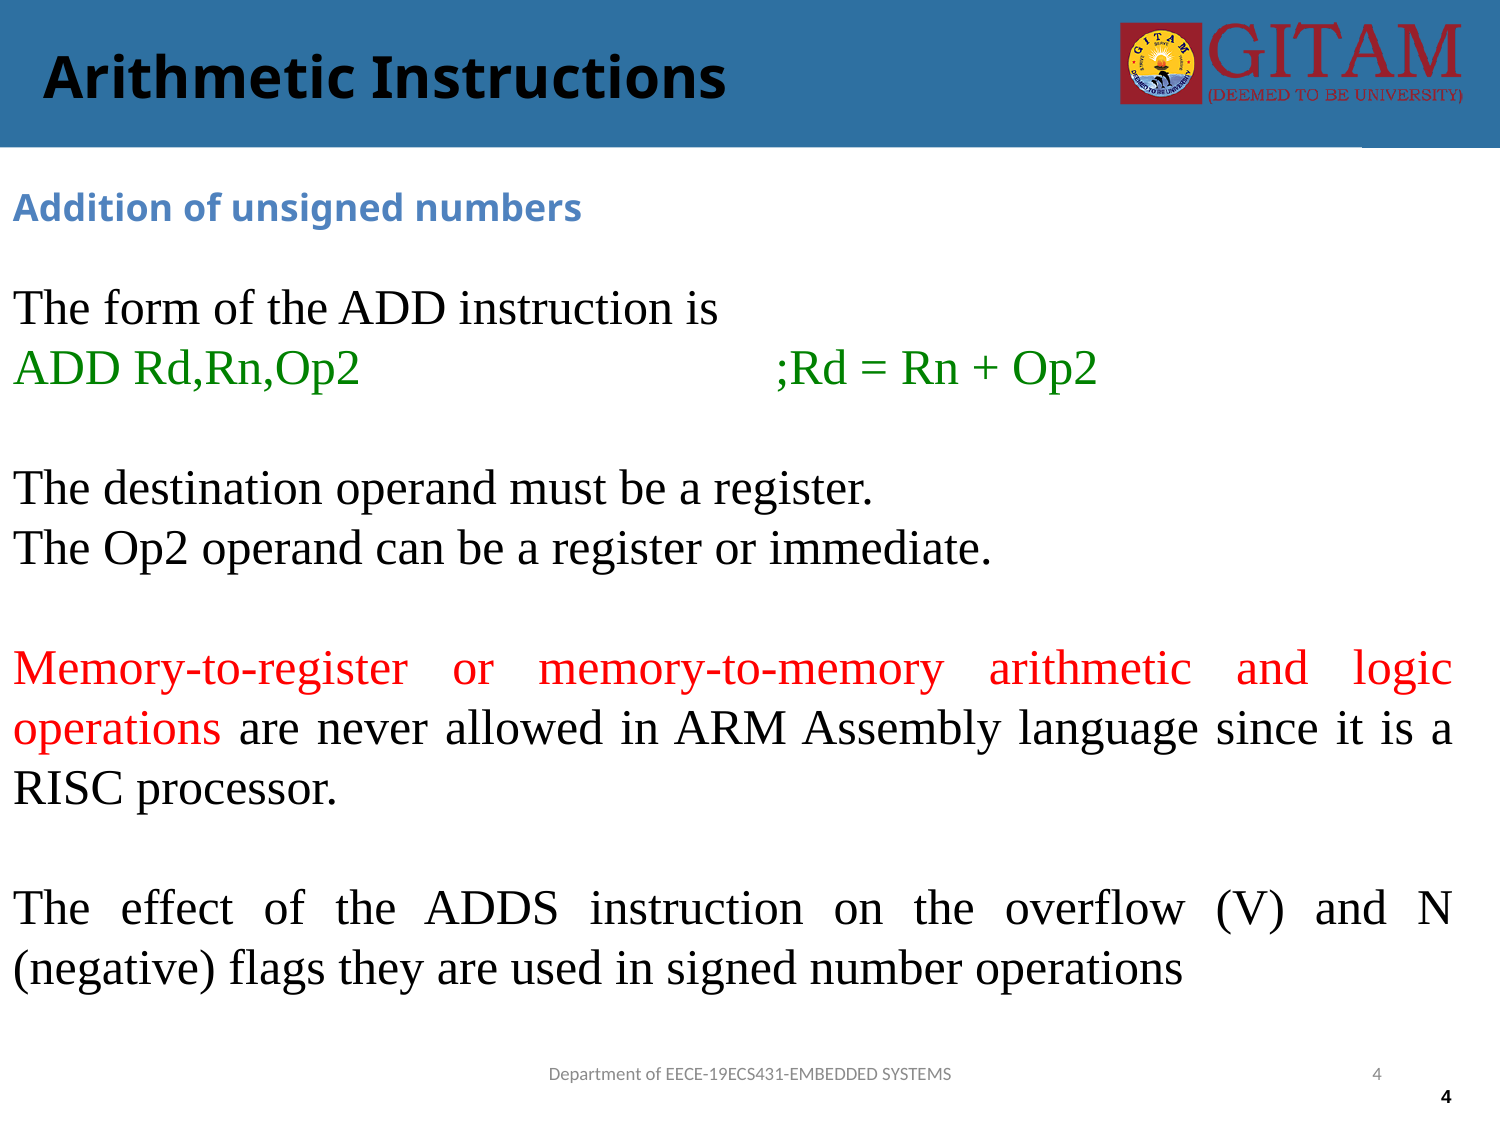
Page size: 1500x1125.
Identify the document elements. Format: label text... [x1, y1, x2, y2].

text_box Addition of unsigned numbers The form of the ADD instruction is ADD Rd,Rn,Op2 ;Rd = Rn + Op2 The destination operand must be a register. The Op2 operand can be a register or immediate. Memory-to-register or memory-to-memory arithmetic and logic operations are never allowed in ARM Assembly language since it is a RISC processor. The effect of the ADDS instruction on the overflow (V) and N (negative) flags they are used in signed number operations [0, 176, 1469, 1047]
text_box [0, 0, 1500, 151]
footer Department of EECE-19ECS431-EMBEDDED SYSTEMS [496, 1047, 1004, 1103]
picture [1112, 15, 1469, 117]
text_box 4 [1434, 1083, 1470, 1108]
slide_number 4 [1059, 1047, 1397, 1103]
